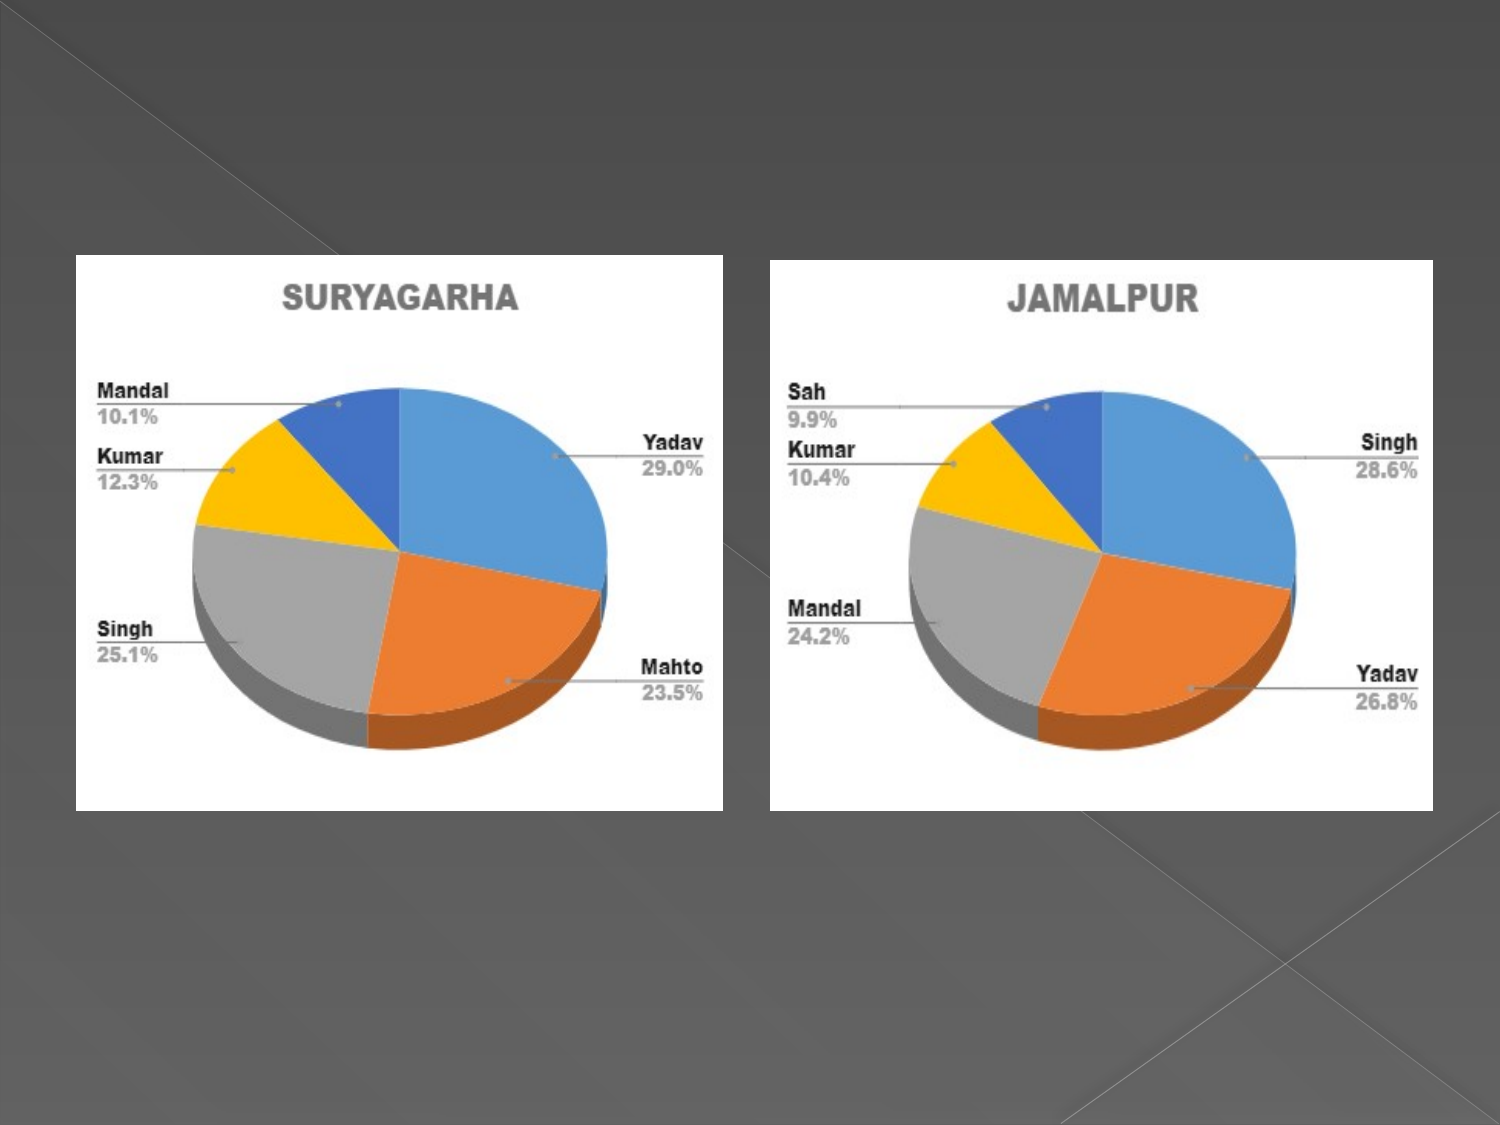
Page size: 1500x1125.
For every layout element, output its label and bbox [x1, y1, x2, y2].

picture [770, 259, 1433, 811]
picture [76, 255, 723, 811]
